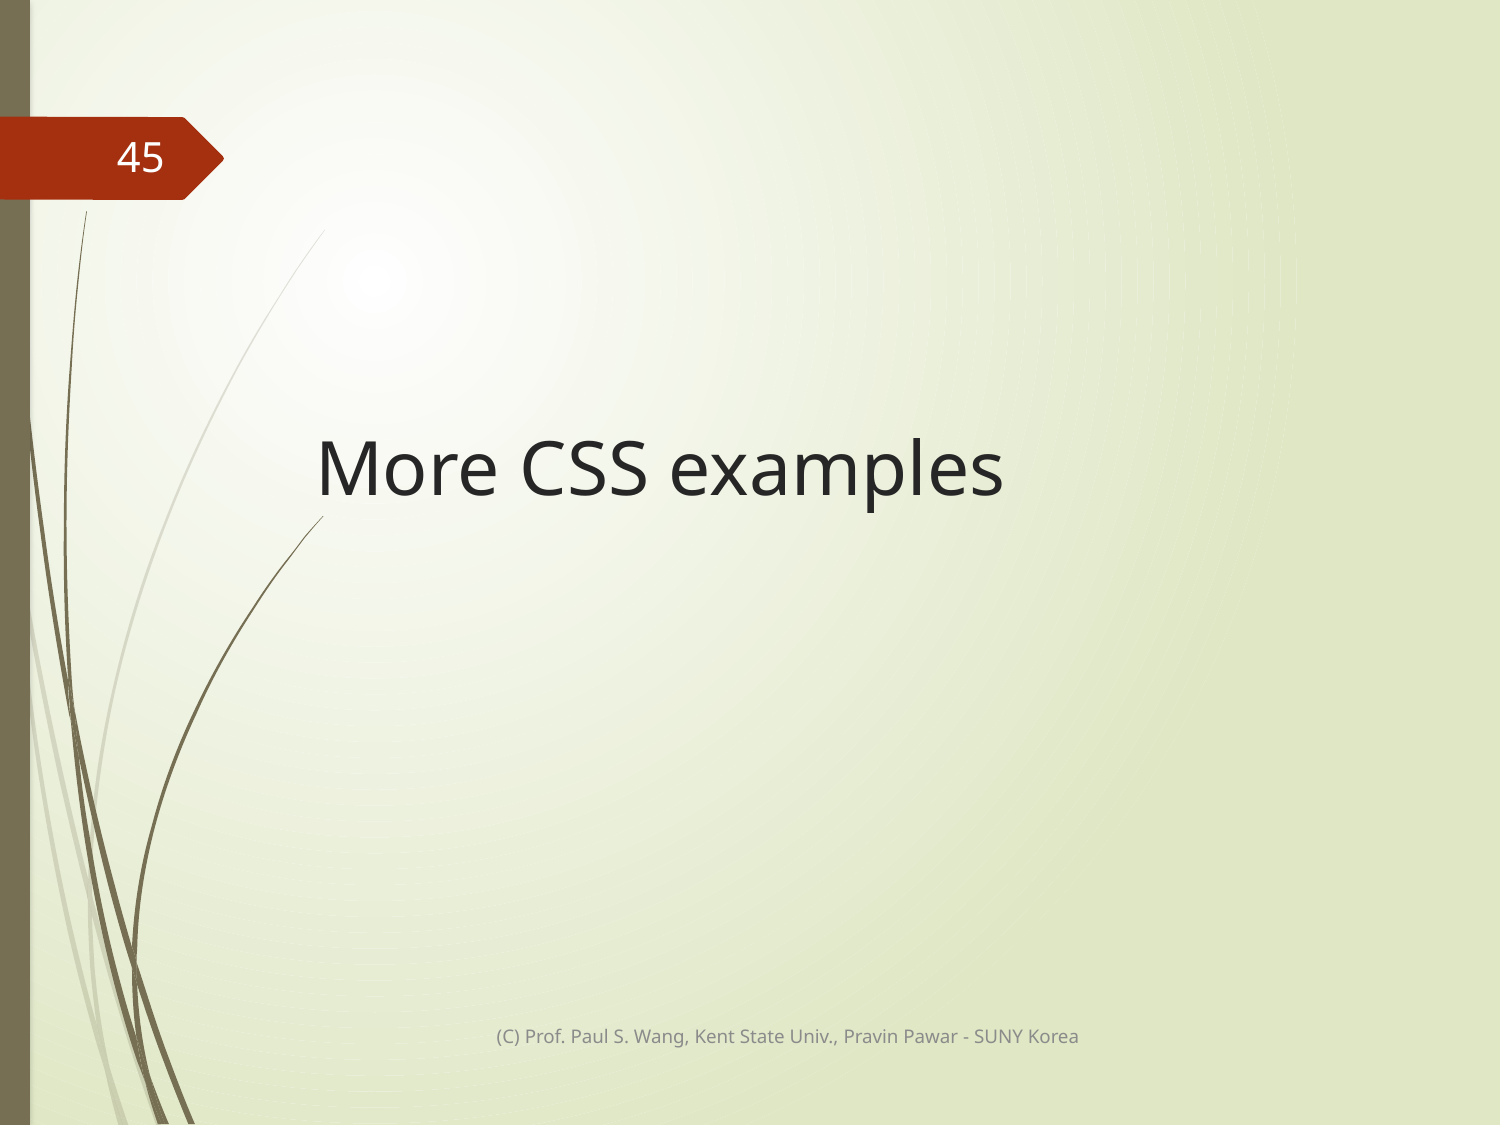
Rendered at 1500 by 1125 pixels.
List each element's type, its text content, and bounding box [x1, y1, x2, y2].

title More CSS examples [300, 412, 1381, 623]
slide_number 45 [83, 129, 180, 190]
footer (C) Prof. Paul S. Wang, Kent State Univ., Pravin Pawar - SUNY Korea [318, 1006, 1257, 1067]
